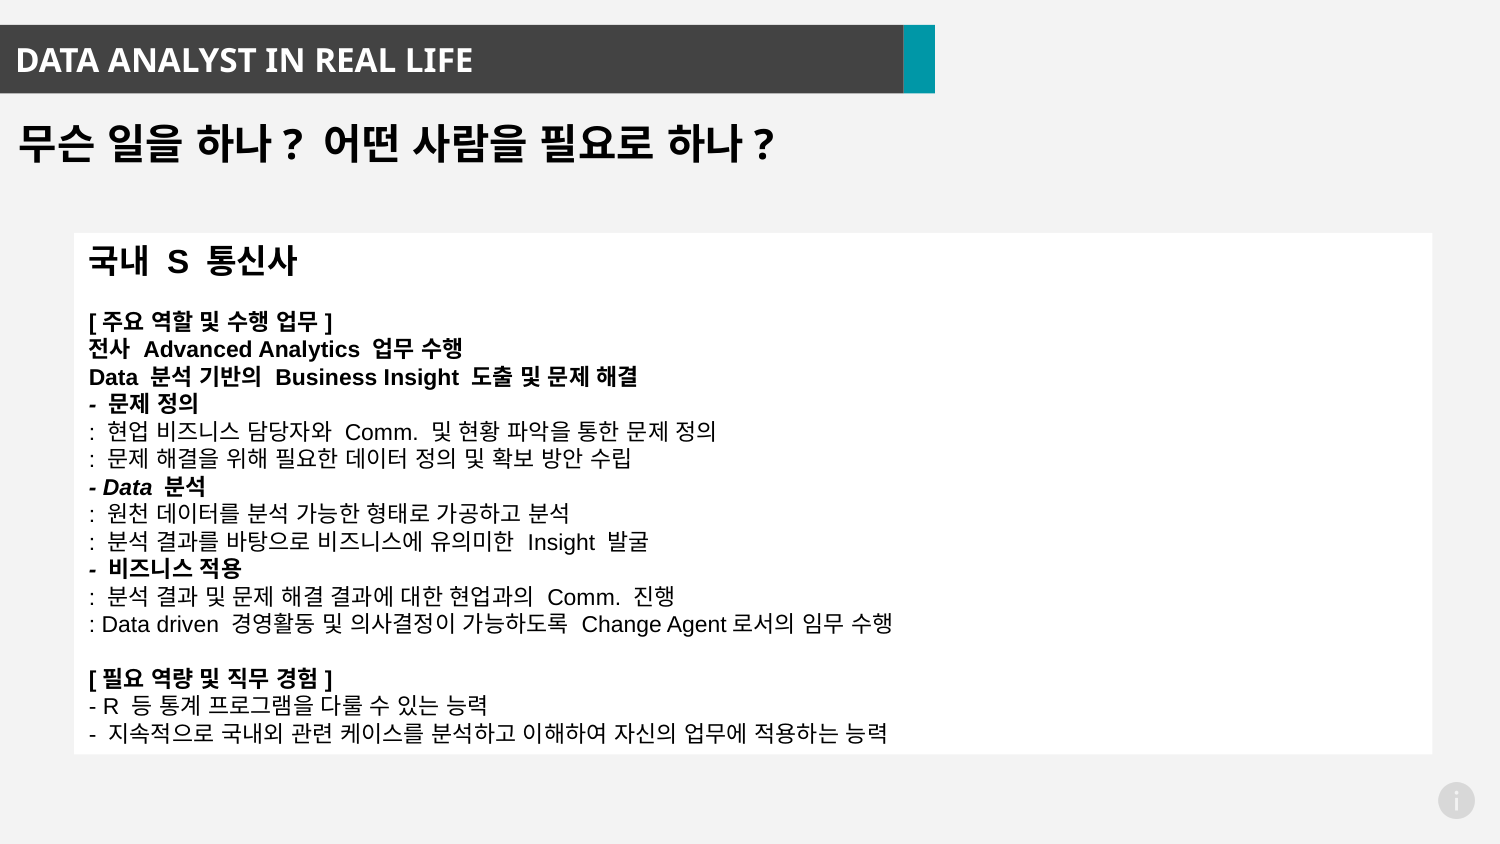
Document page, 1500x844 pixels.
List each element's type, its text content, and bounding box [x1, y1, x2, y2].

text_box 국내 S 통신사 [주요 역할 및 수행 업무] 전사 Advanced Analytics 업무 수행 Data 분석 기반의 Business Insight 도출 및 문제 해결 - 문제 정의 : 현업 비즈니스 담당자와 Comm. 및 현황 파악을 통한 문제 정의 : 문제 해결을 위해 필요한 데이터 정의 및 확보 방안 수립 - Data 분석 : 원천 데이터를 분석 가능한 형태로 가공하고 분석 : 분석 결과를 바탕으로 비즈니스에 유의미한 Insight 발굴 - 비즈니스 적용 : 분석 결과 및 문제 해결 결과에 대한 현업과의 Comm. 진행 : Data driven 경영활동 및 의사결정이 가능하도록 Change Agent로서의 임무 수행 [필요 역량 및 직무 경험] - R 등 통계 프로그램을 다룰 수 있는 능력 - 지속적으로 국내외 관련 케이스를 분석하고 이해하여 자신의 업무에 적용하는 능력 [74, 232, 1433, 755]
text_box 무슨 일을 하나? 어떤 사람을 필요로 하나? [3, 102, 1483, 198]
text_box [0, 24, 936, 94]
